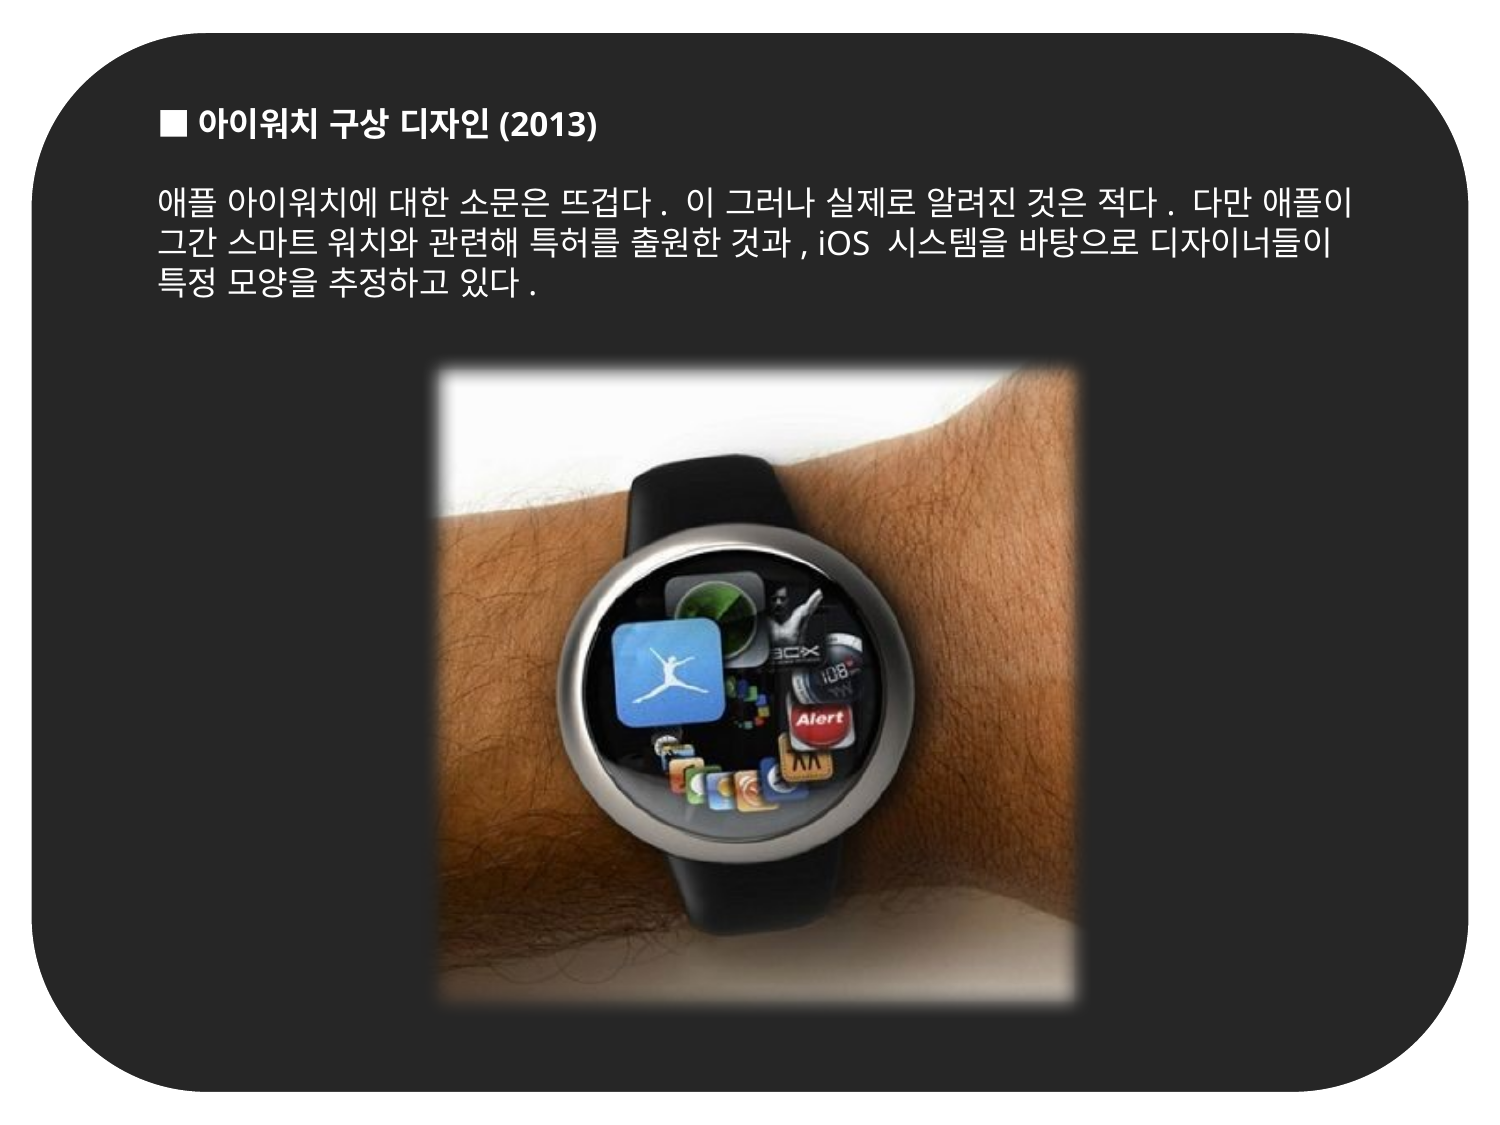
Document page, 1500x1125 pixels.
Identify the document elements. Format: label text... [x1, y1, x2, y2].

text_box ■아이워치 구상 디자인(2013) 애플 아이워치에 대한 소문은 뜨겁다. 이 그러나 실제로 알려진 것은 적다. 다만 애플이 그간 스마트 워치와 관련해 특허를 출원한 것과, iOS 시스템을 바탕으로 디자이너들이 특정 모양을 추정하고 있다. [142, 95, 1371, 350]
picture [421, 352, 1092, 1020]
text_box [27, 28, 1473, 1097]
